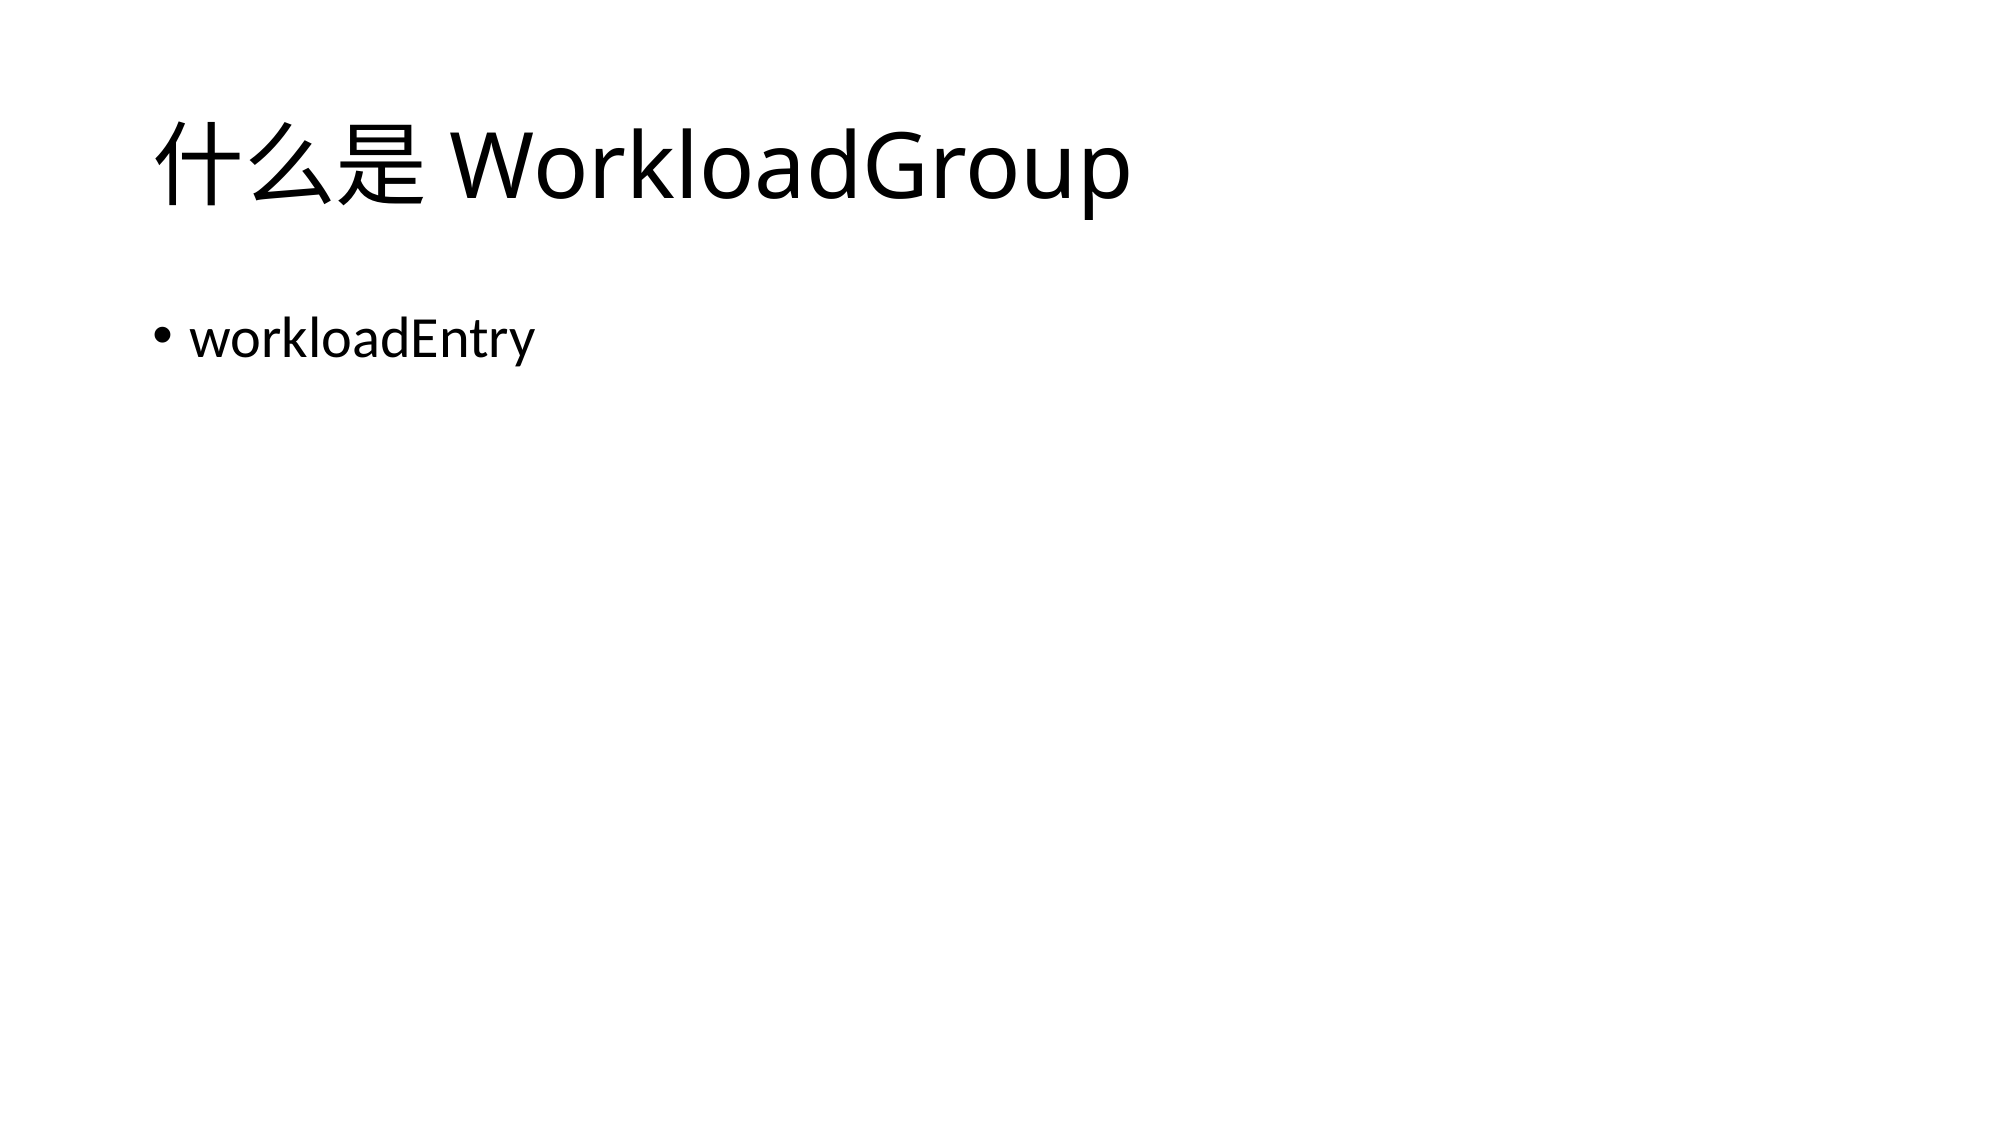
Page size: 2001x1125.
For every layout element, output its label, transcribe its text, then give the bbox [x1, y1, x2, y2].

title 什么是WorkloadGroup [137, 59, 1863, 278]
list workloadEntry [137, 299, 1863, 1014]
